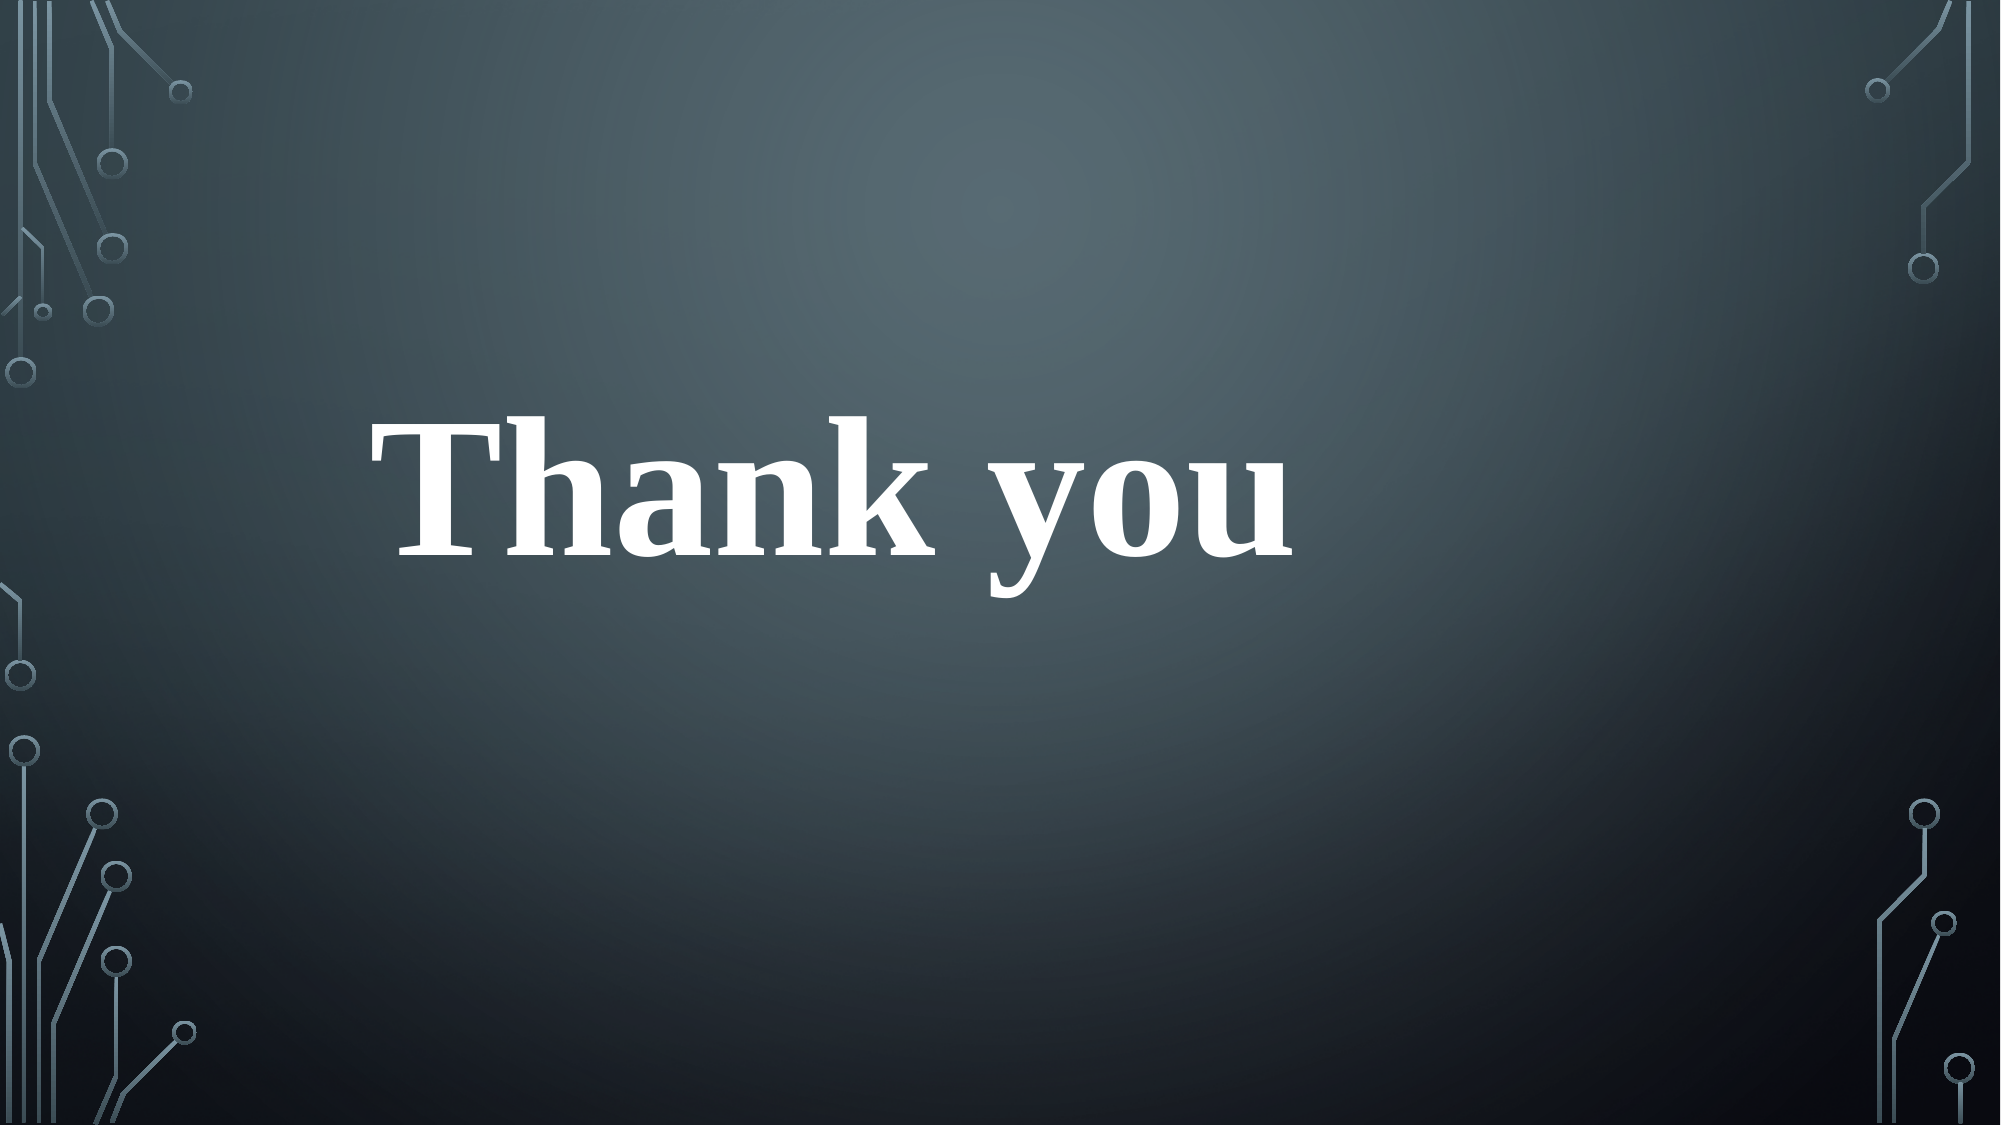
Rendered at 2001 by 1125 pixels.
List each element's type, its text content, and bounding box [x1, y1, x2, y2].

text_box Thank you [354, 348, 1500, 604]
